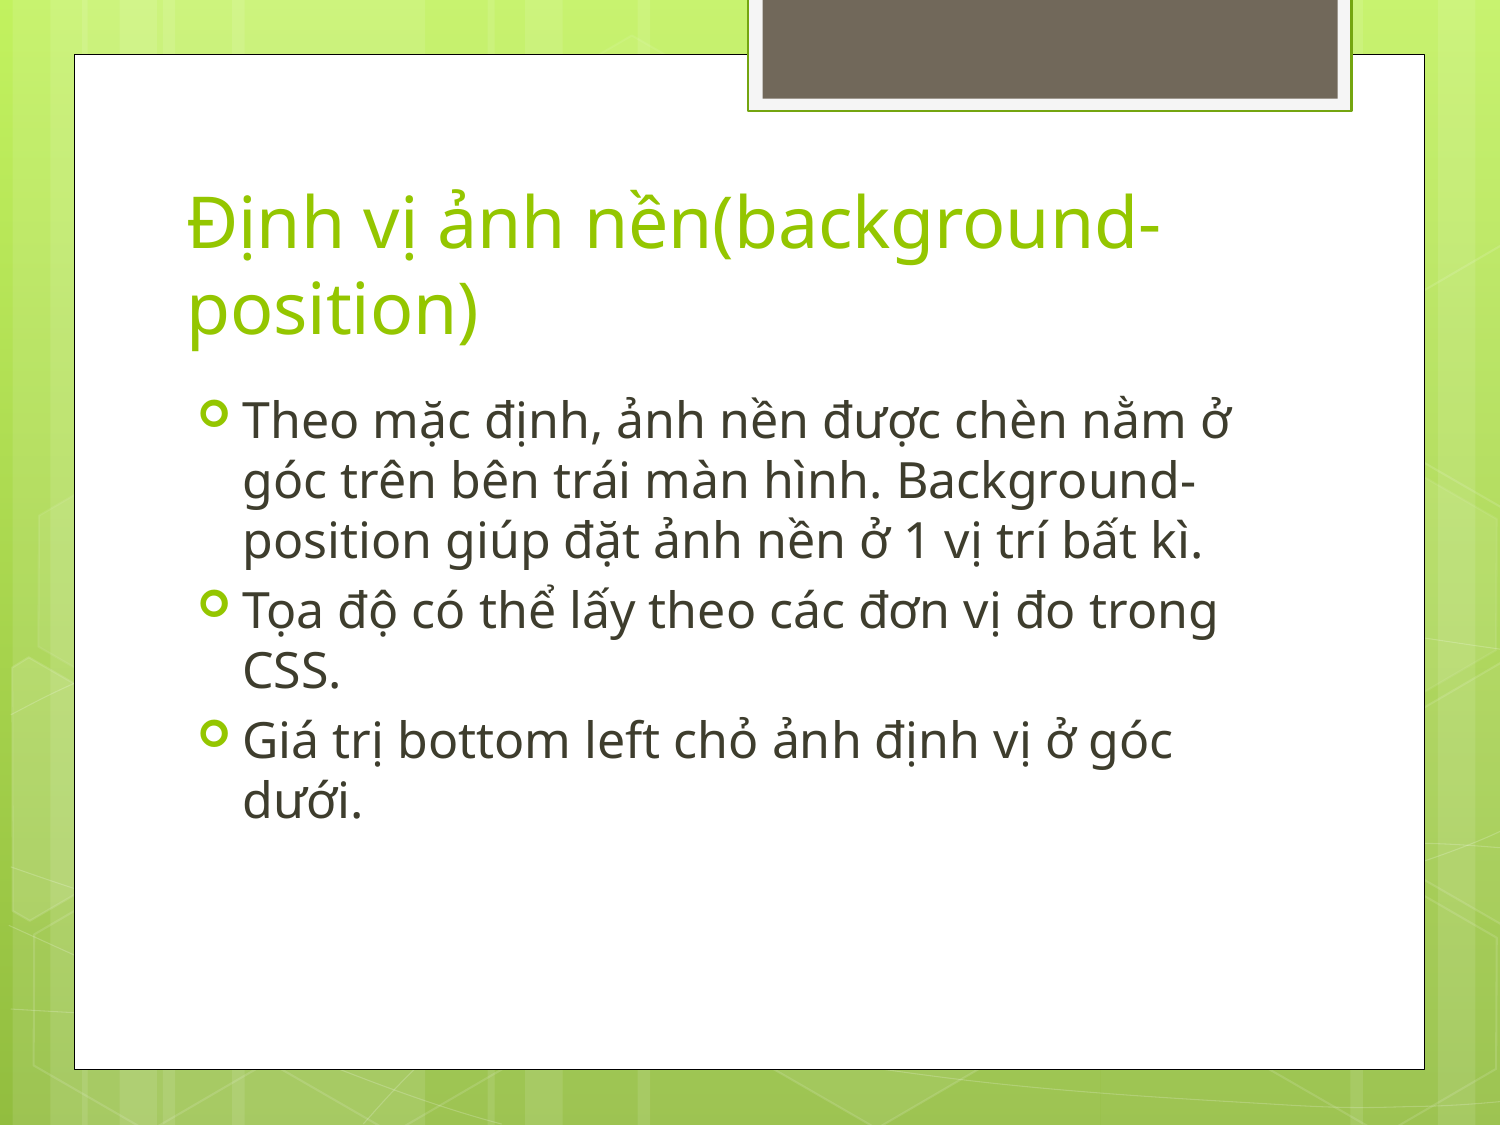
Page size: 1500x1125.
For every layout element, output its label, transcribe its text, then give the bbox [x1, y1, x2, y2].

list Theo mặc định, ảnh nền được chèn nằm ở góc trên bên trái màn hình. Background-position giúp đặt ảnh nền ở 1 vị trí bất kì. Tọa độ có thể lấy theo các đơn vị đo trong CSS. Giá trị bottom left chỏ ảnh định vị ở góc dưới. [171, 381, 1283, 957]
title Định vị ảnh nền(background-position) [171, 168, 1324, 357]
